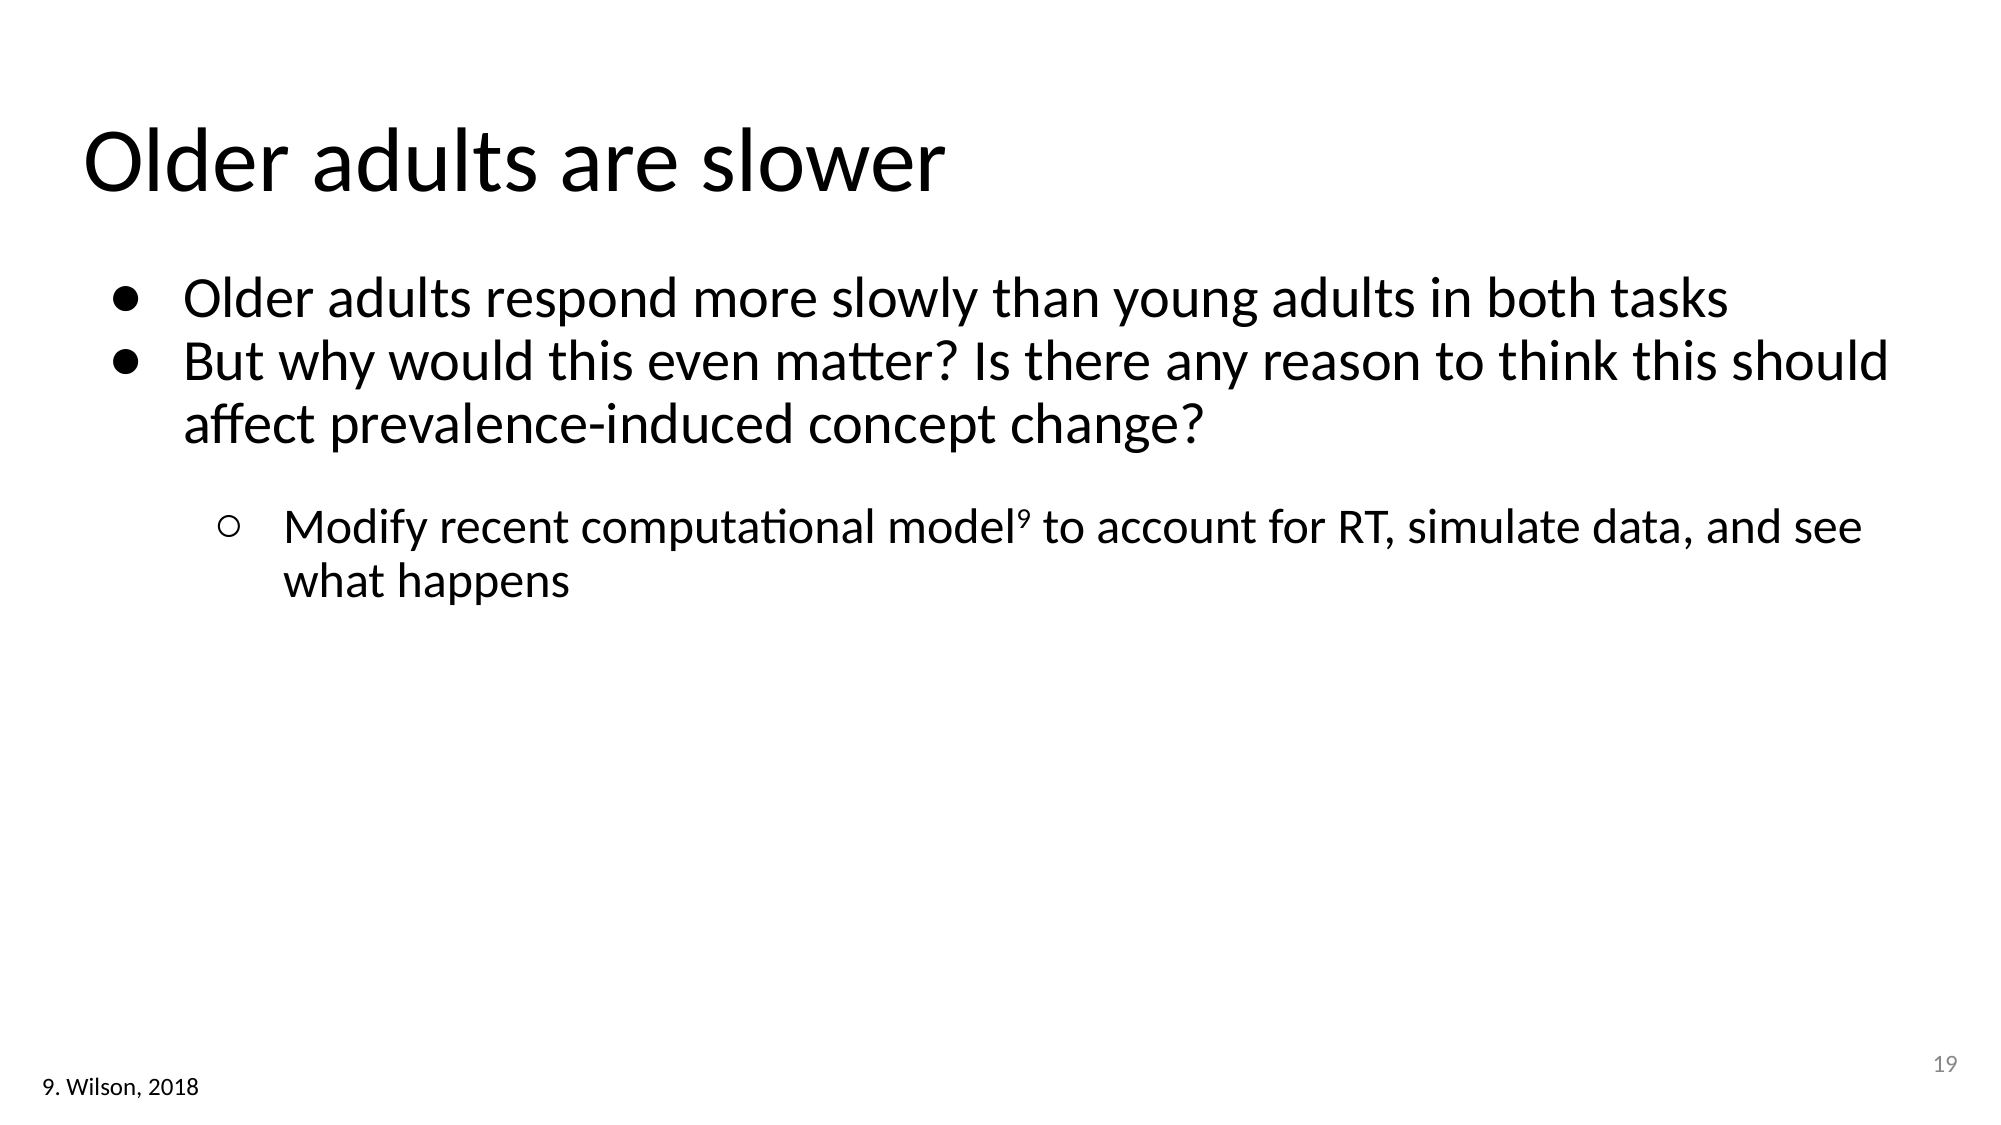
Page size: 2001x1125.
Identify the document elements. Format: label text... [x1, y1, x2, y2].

list Older adults respond more slowly than young adults in both tasks But why would this even matter? Is there any reason to think this should affect prevalence-induced concept change? Modify recent computational model9 to account for RT, simulate data, and see what happens [68, 252, 1932, 1000]
slide_number 19 [1853, 1019, 1974, 1106]
title Older adults are slower [68, 97, 1932, 223]
text_box 9. Wilson, 2018 [26, 1062, 217, 1109]
